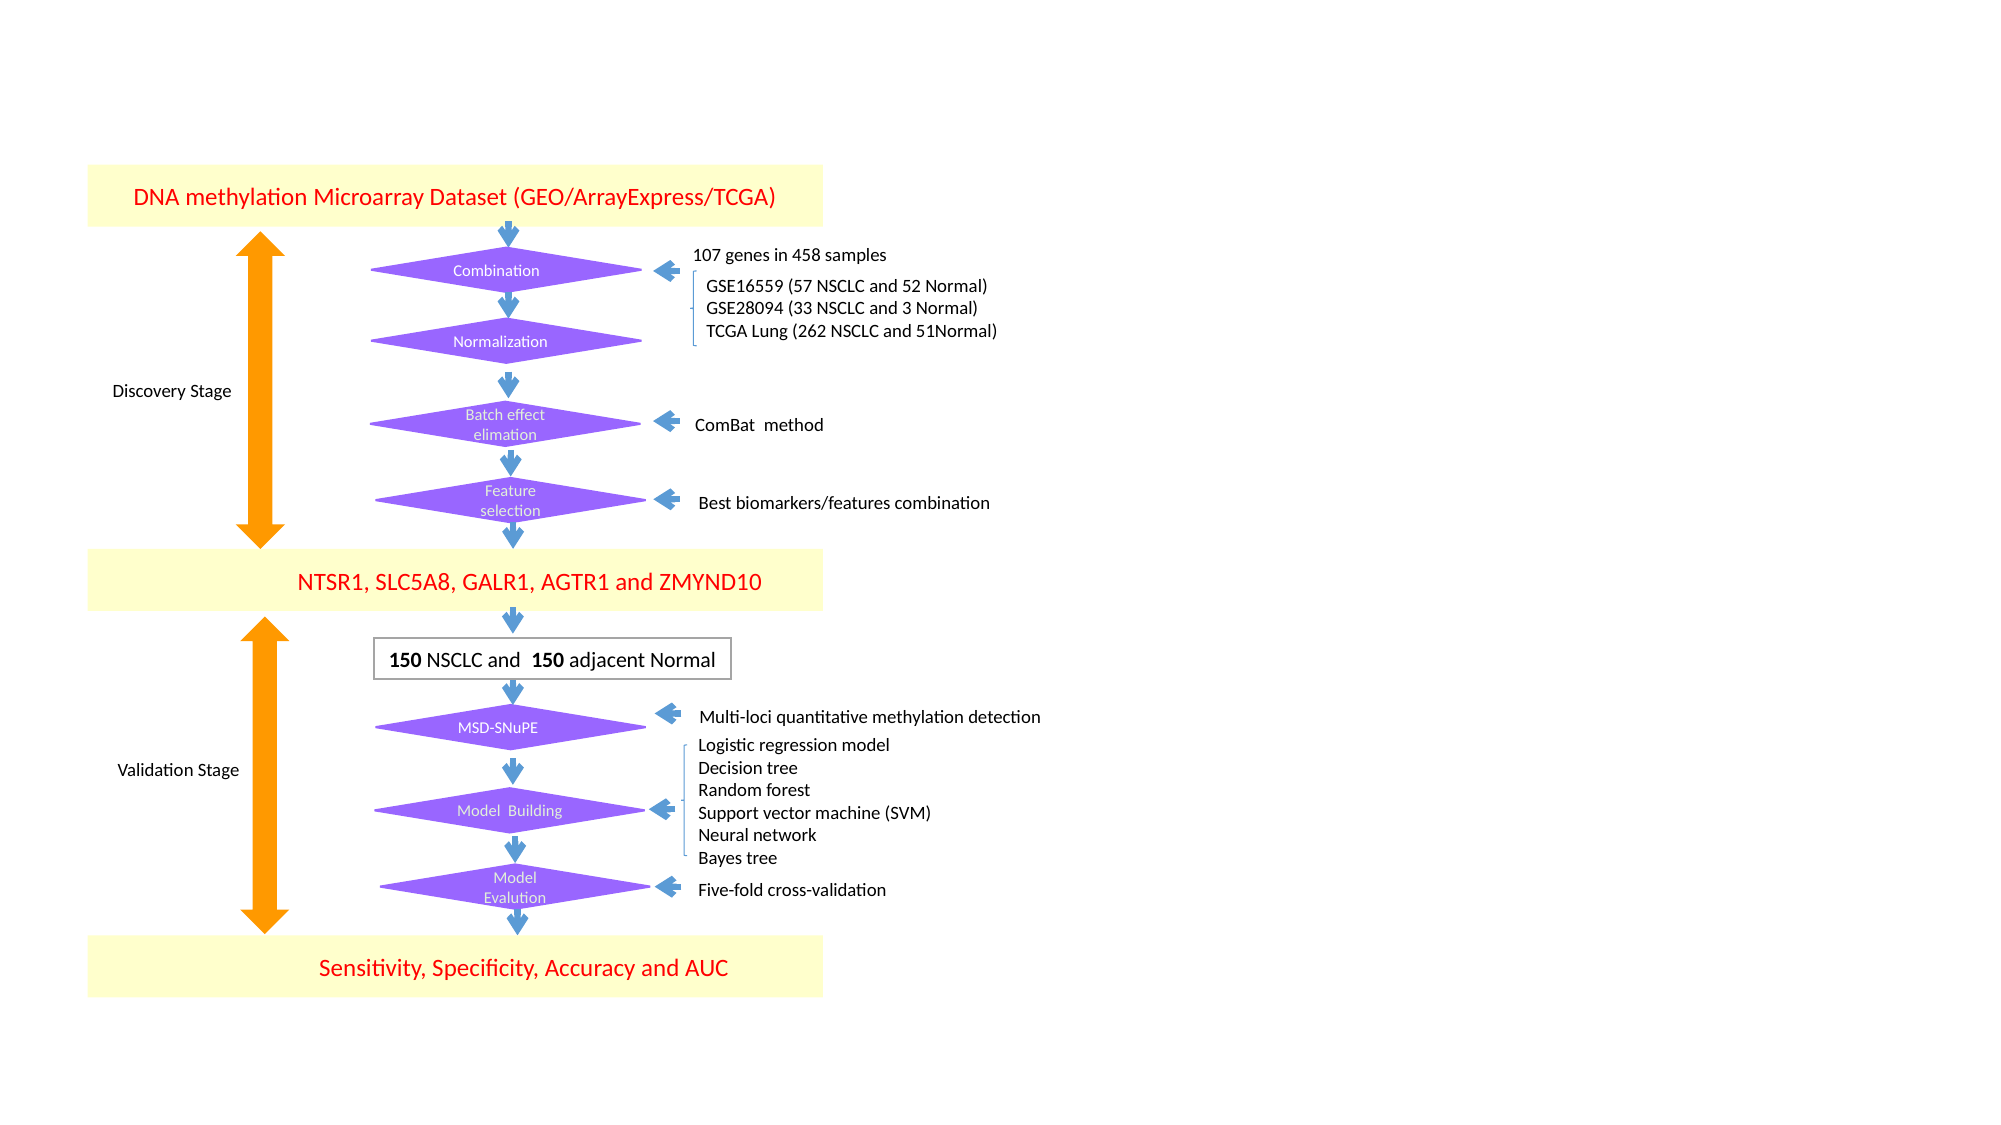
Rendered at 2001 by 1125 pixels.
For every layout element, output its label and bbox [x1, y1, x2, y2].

text_box [87, 164, 1060, 998]
